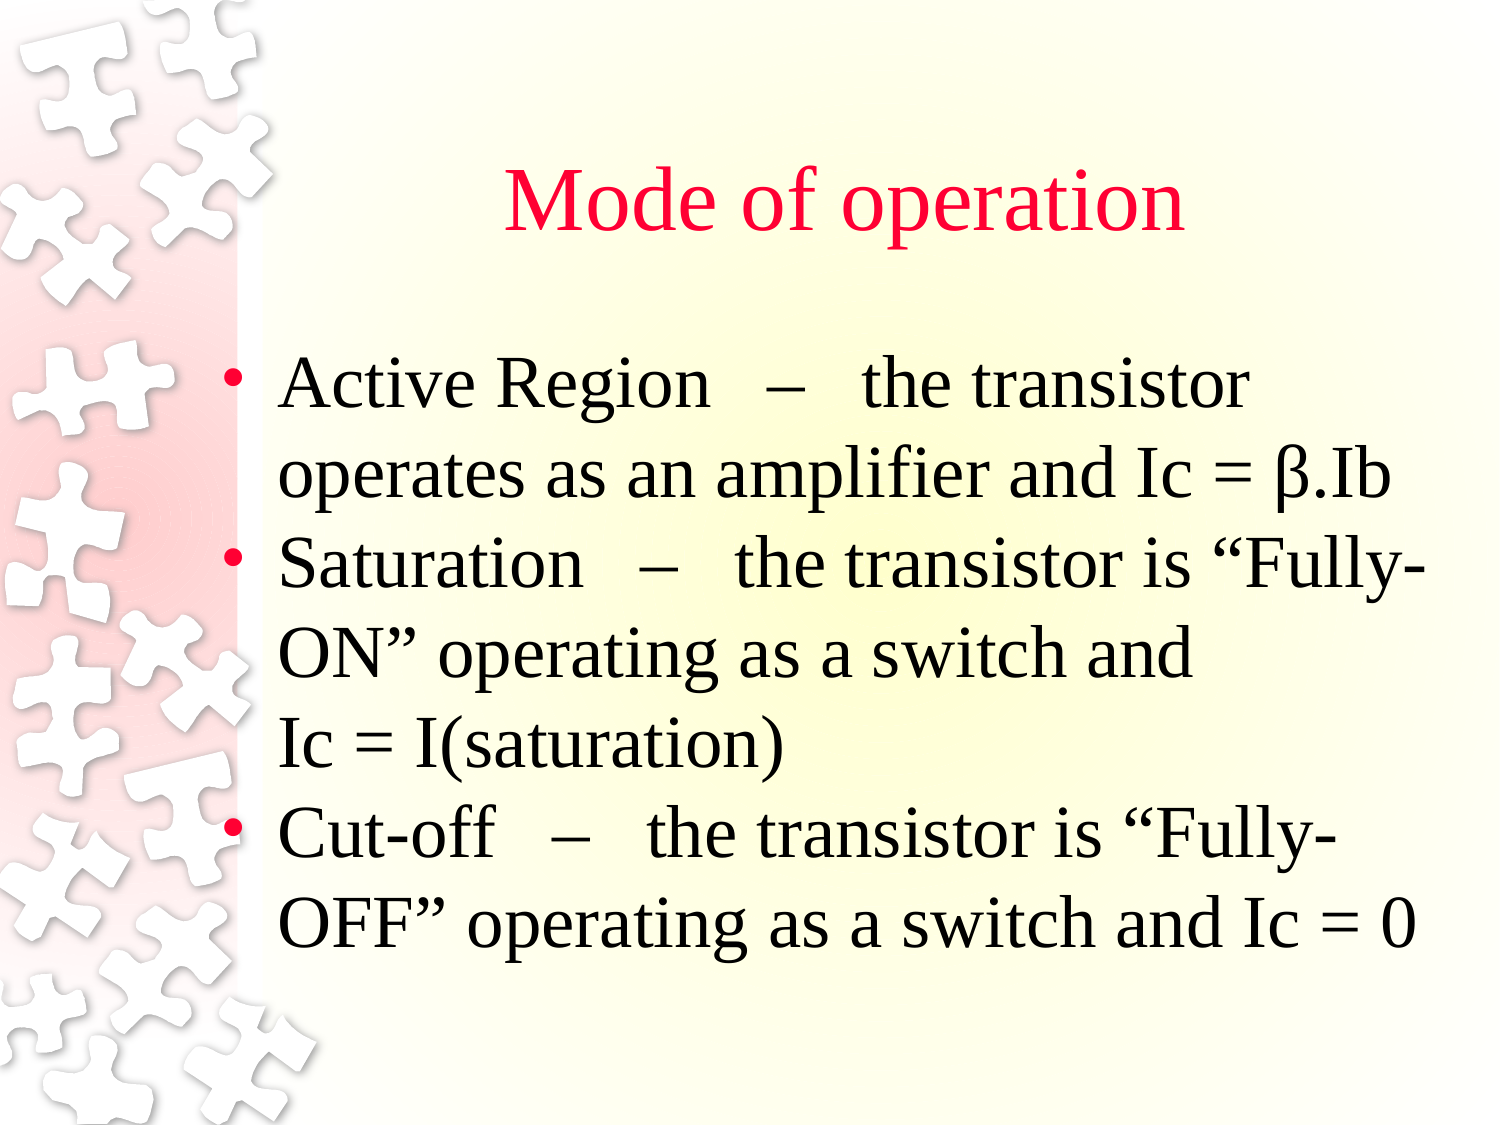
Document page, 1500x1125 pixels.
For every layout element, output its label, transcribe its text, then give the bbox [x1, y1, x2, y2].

list Active Region – the transistor operates as an amplifier and Ic = β.Ib Saturation – the transistor is “Fully-ON” operating as a switch and Ic = I(saturation) Cut-off – the transistor is “Fully-OFF” operating as a switch and Ic = 0 [205, 324, 1481, 1000]
title Mode of operation [208, 99, 1484, 288]
